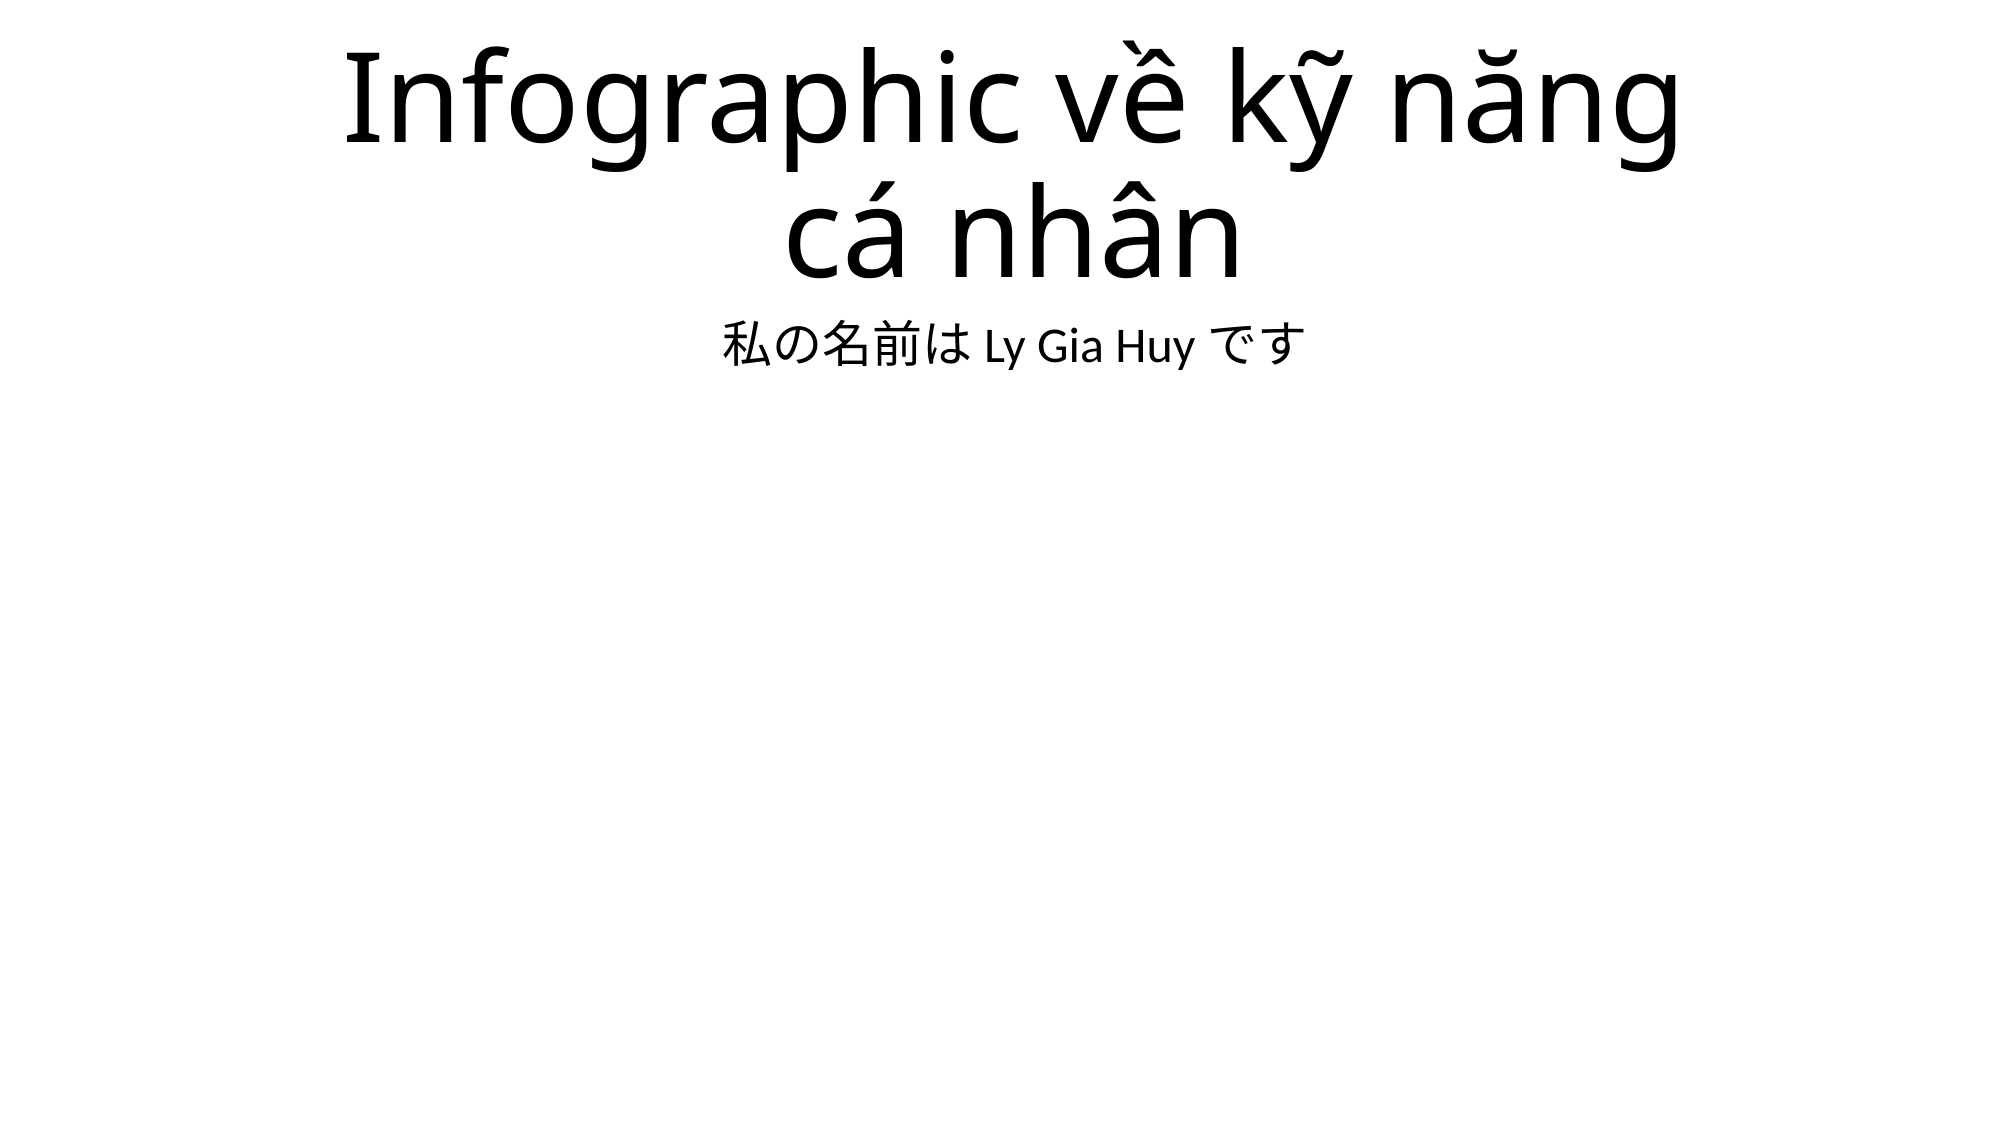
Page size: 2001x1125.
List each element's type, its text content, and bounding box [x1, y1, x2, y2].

subtitle 私の名前はLy Gia Huyです [264, 312, 1765, 584]
title Infographic về kỹ năng cá nhân [264, 0, 1765, 312]
